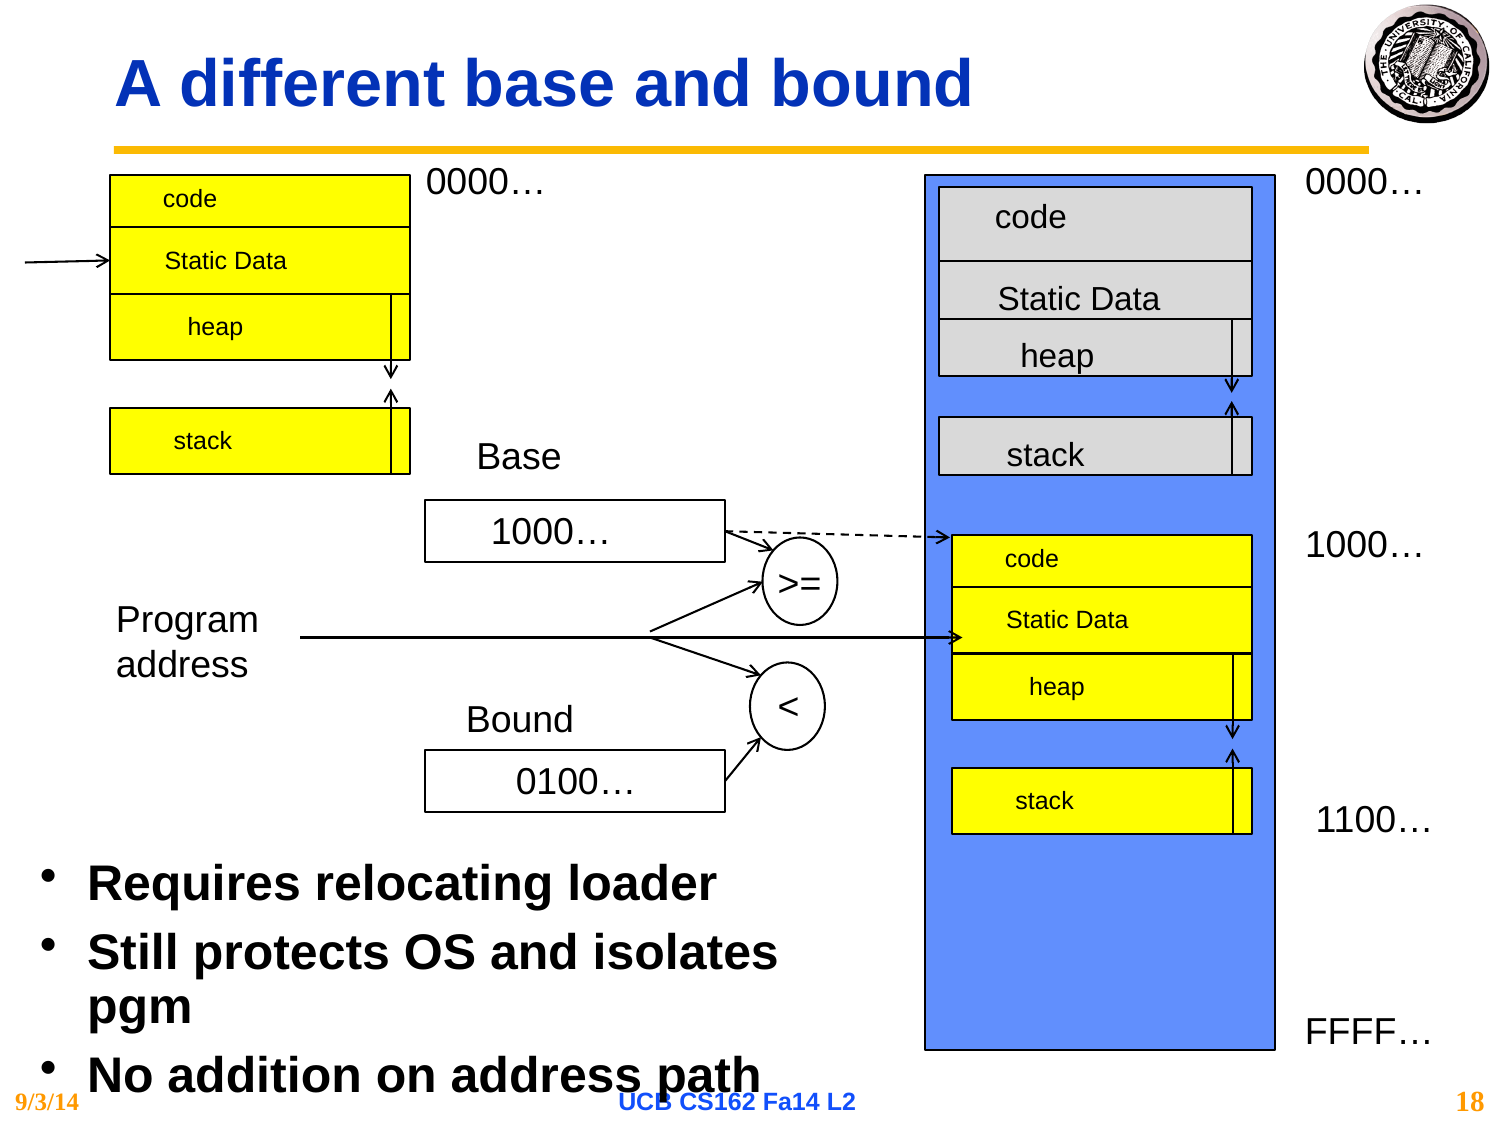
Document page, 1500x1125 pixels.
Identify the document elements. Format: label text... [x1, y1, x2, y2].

text_box 1000… [475, 499, 627, 560]
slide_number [0, 1074, 251, 1125]
text_box Bound [451, 687, 589, 748]
text_box [424, 499, 725, 563]
text_box Base [461, 424, 577, 485]
text_box 0100… [501, 749, 652, 810]
text_box < [762, 674, 815, 735]
slide_number 18 [1412, 1074, 1500, 1125]
text_box 1000… [1290, 512, 1441, 573]
footer UCB CS162 Fa14 L2 [499, 1074, 976, 1125]
title A different base and bound [99, 24, 1363, 146]
text_box 1100… [1300, 787, 1449, 848]
text_box [749, 676, 825, 750]
text_box 0000… [411, 149, 562, 210]
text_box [649, 639, 762, 676]
text_box Program address [101, 587, 275, 693]
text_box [951, 534, 1252, 838]
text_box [724, 530, 774, 551]
text_box [924, 174, 1275, 1050]
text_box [724, 736, 762, 782]
text_box 0000… [1290, 149, 1441, 210]
picture [1350, 0, 1500, 127]
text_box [109, 174, 411, 478]
text_box [424, 749, 725, 813]
text_box [765, 662, 813, 674]
text_box >= [762, 551, 837, 612]
text_box [773, 612, 827, 625]
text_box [774, 530, 951, 538]
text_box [939, 187, 1252, 476]
list Requires relocating loader Still protects OS and isolates pgm No addition on address path [24, 849, 913, 1100]
text_box FFFF… [1290, 999, 1450, 1060]
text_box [649, 581, 763, 632]
text_box [777, 547, 828, 551]
